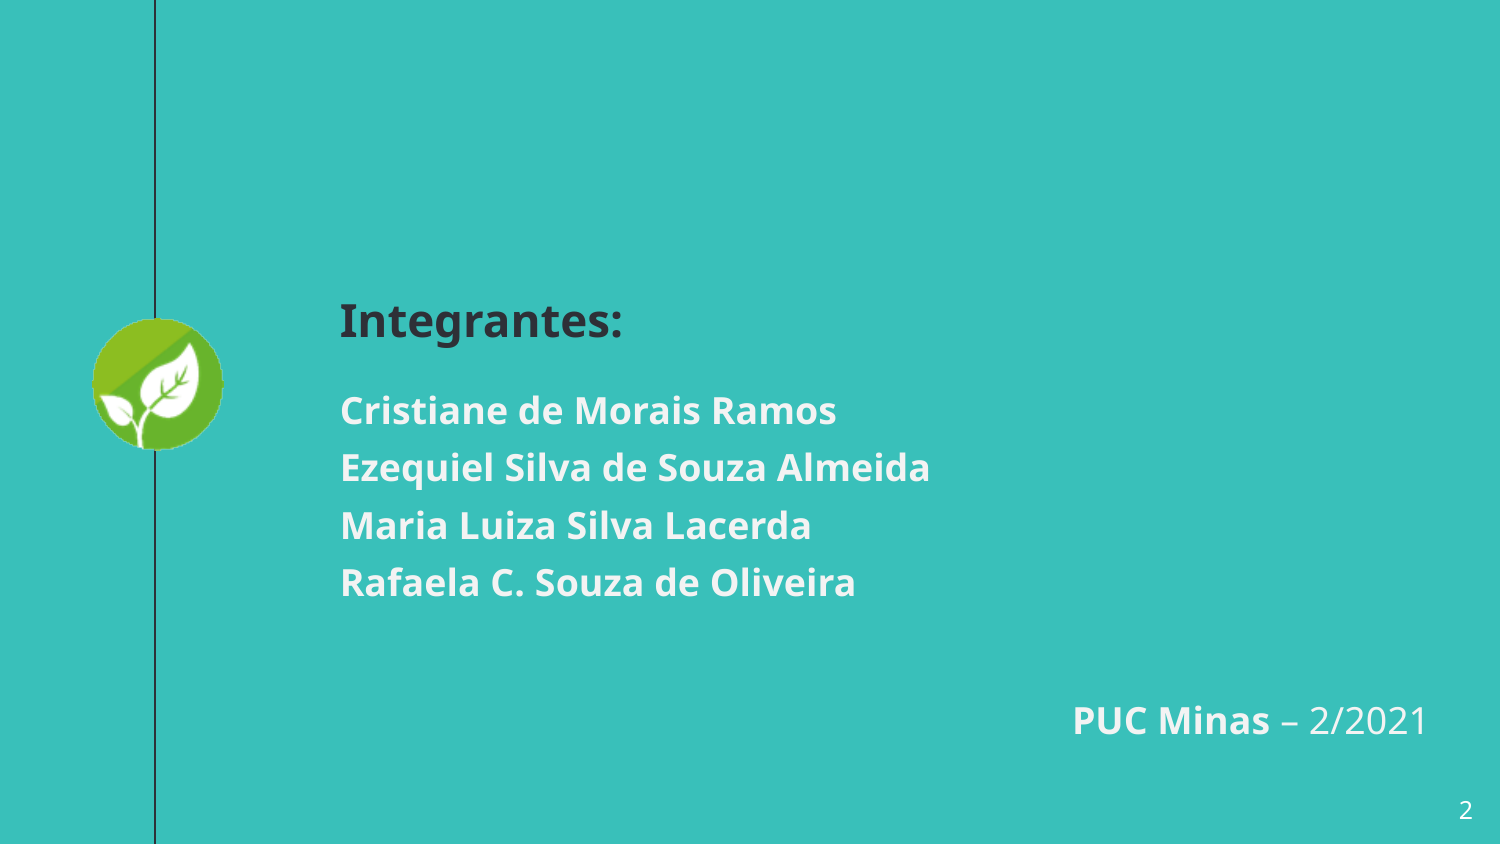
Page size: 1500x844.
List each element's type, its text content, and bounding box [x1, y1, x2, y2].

title Integrantes: [324, 268, 1420, 362]
subtitle Cristiane de Morais Ramos Ezequiel Silva de Souza Almeida Maria Luiza Silva Lacerda Rafaela C. Souza de Oliveira [324, 445, 1420, 546]
picture [91, 317, 224, 452]
slide_number 2 [1398, 779, 1489, 832]
list PUC Minas – 2/2021 [1057, 681, 1483, 788]
